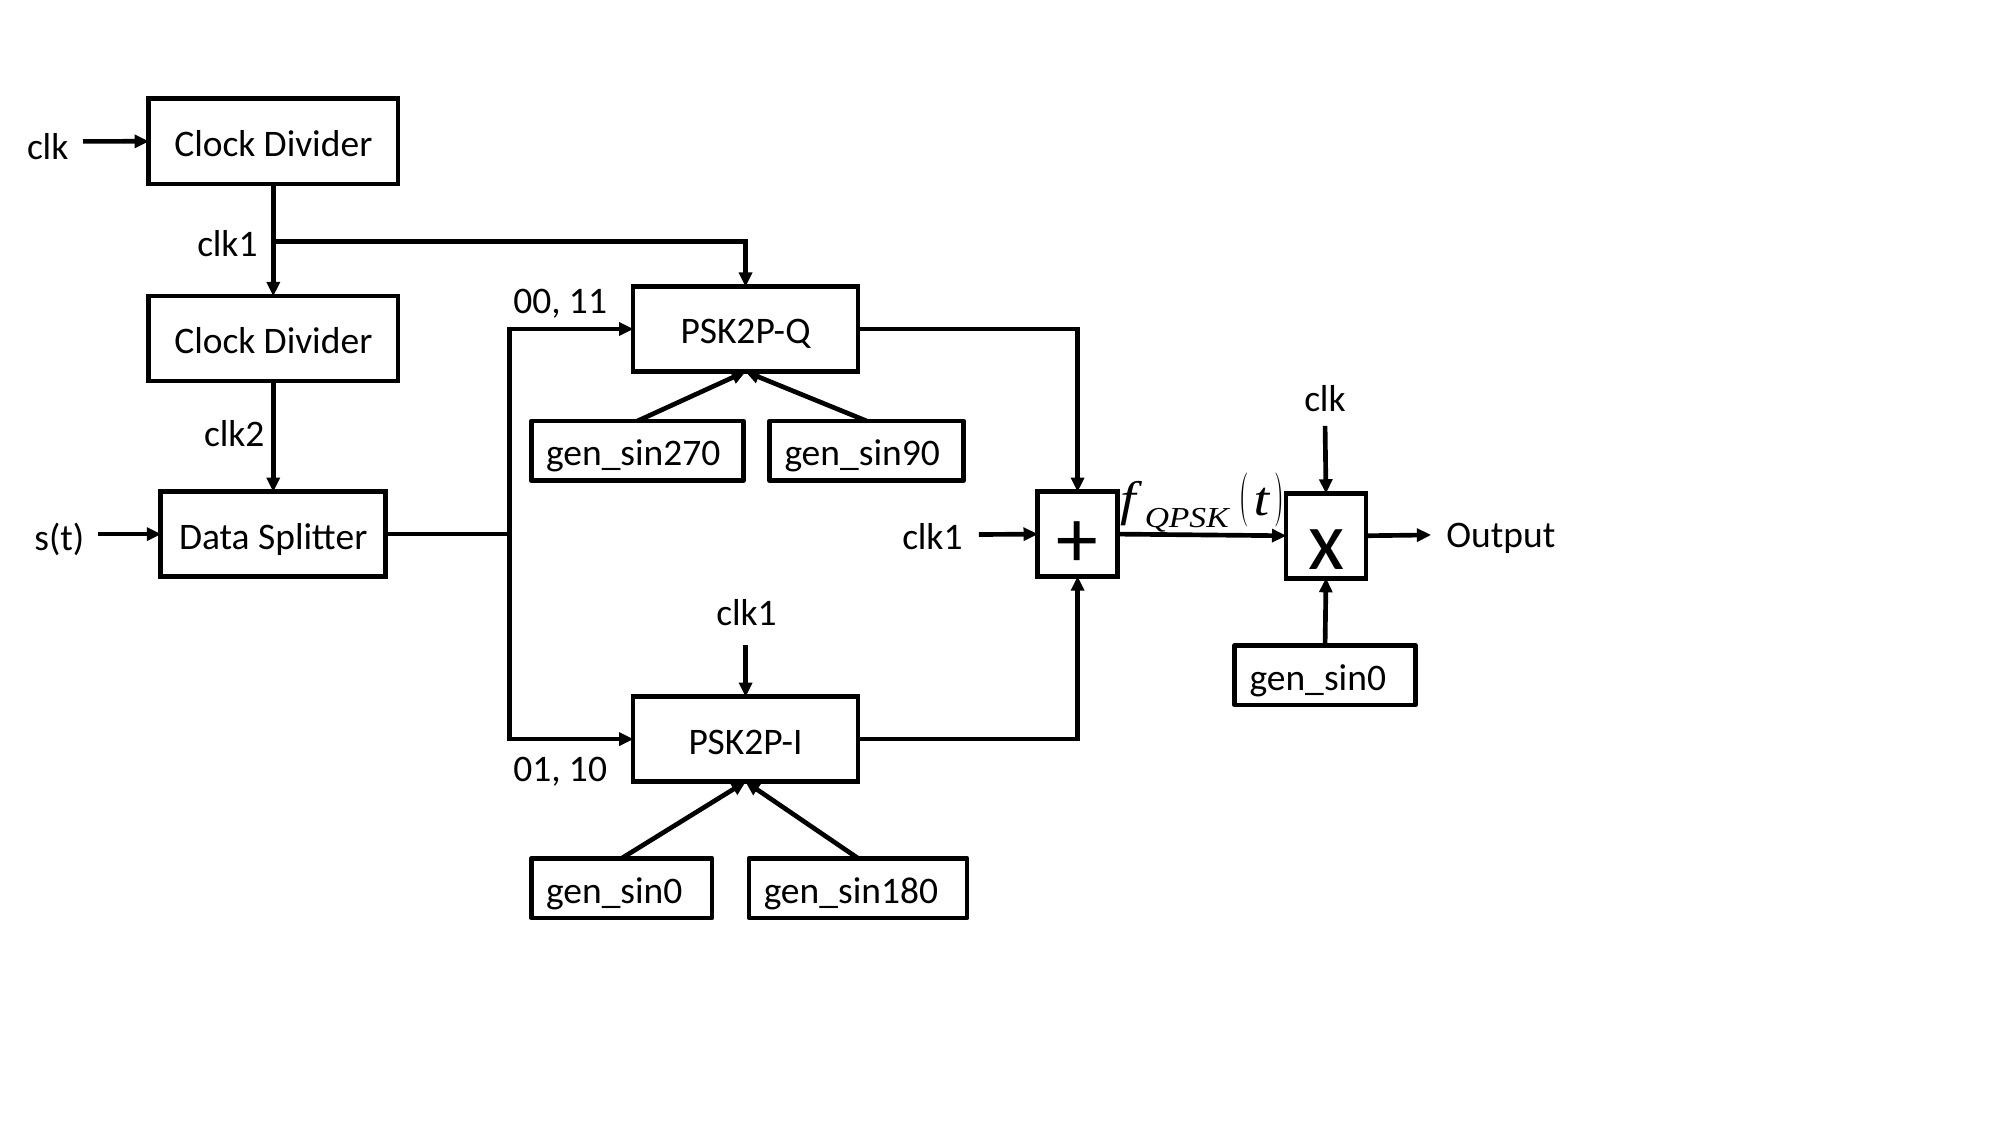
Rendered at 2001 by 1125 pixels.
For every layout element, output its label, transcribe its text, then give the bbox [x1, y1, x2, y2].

text_box s(t) [19, 505, 99, 566]
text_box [273, 241, 746, 287]
text_box gen_sin0 [531, 858, 713, 918]
text_box gen_sin0 [1234, 645, 1416, 705]
text_box 00, 11 [498, 287, 634, 328]
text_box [745, 371, 867, 421]
text_box Clock Divider [148, 98, 399, 185]
text_box clk2 [189, 401, 271, 461]
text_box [858, 576, 1078, 740]
text_box clk1 [887, 504, 979, 565]
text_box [385, 534, 634, 740]
text_box Data Splitter [160, 490, 385, 578]
text_box PSK2P-I [634, 696, 859, 781]
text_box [637, 371, 745, 421]
text_box clk2 [276, 401, 280, 461]
text_box gen_sin180 [748, 858, 968, 918]
text_box Clock Divider [148, 295, 399, 382]
text_box clk1 [701, 580, 792, 641]
text_box clk1 [182, 211, 273, 272]
text_box gen_sin270 [634, 420, 744, 481]
text_box + [1037, 490, 1119, 578]
text_box Output [1431, 502, 1571, 563]
text_box PSK2P-Q [634, 285, 859, 373]
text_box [385, 328, 634, 534]
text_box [621, 781, 745, 859]
text_box clk [1289, 366, 1361, 426]
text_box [858, 328, 1078, 492]
text_box x [1285, 492, 1367, 579]
text_box gen_sin90 [769, 421, 858, 481]
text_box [745, 781, 859, 859]
text_box clk [12, 114, 84, 175]
text_box 01, 10 [498, 740, 634, 797]
